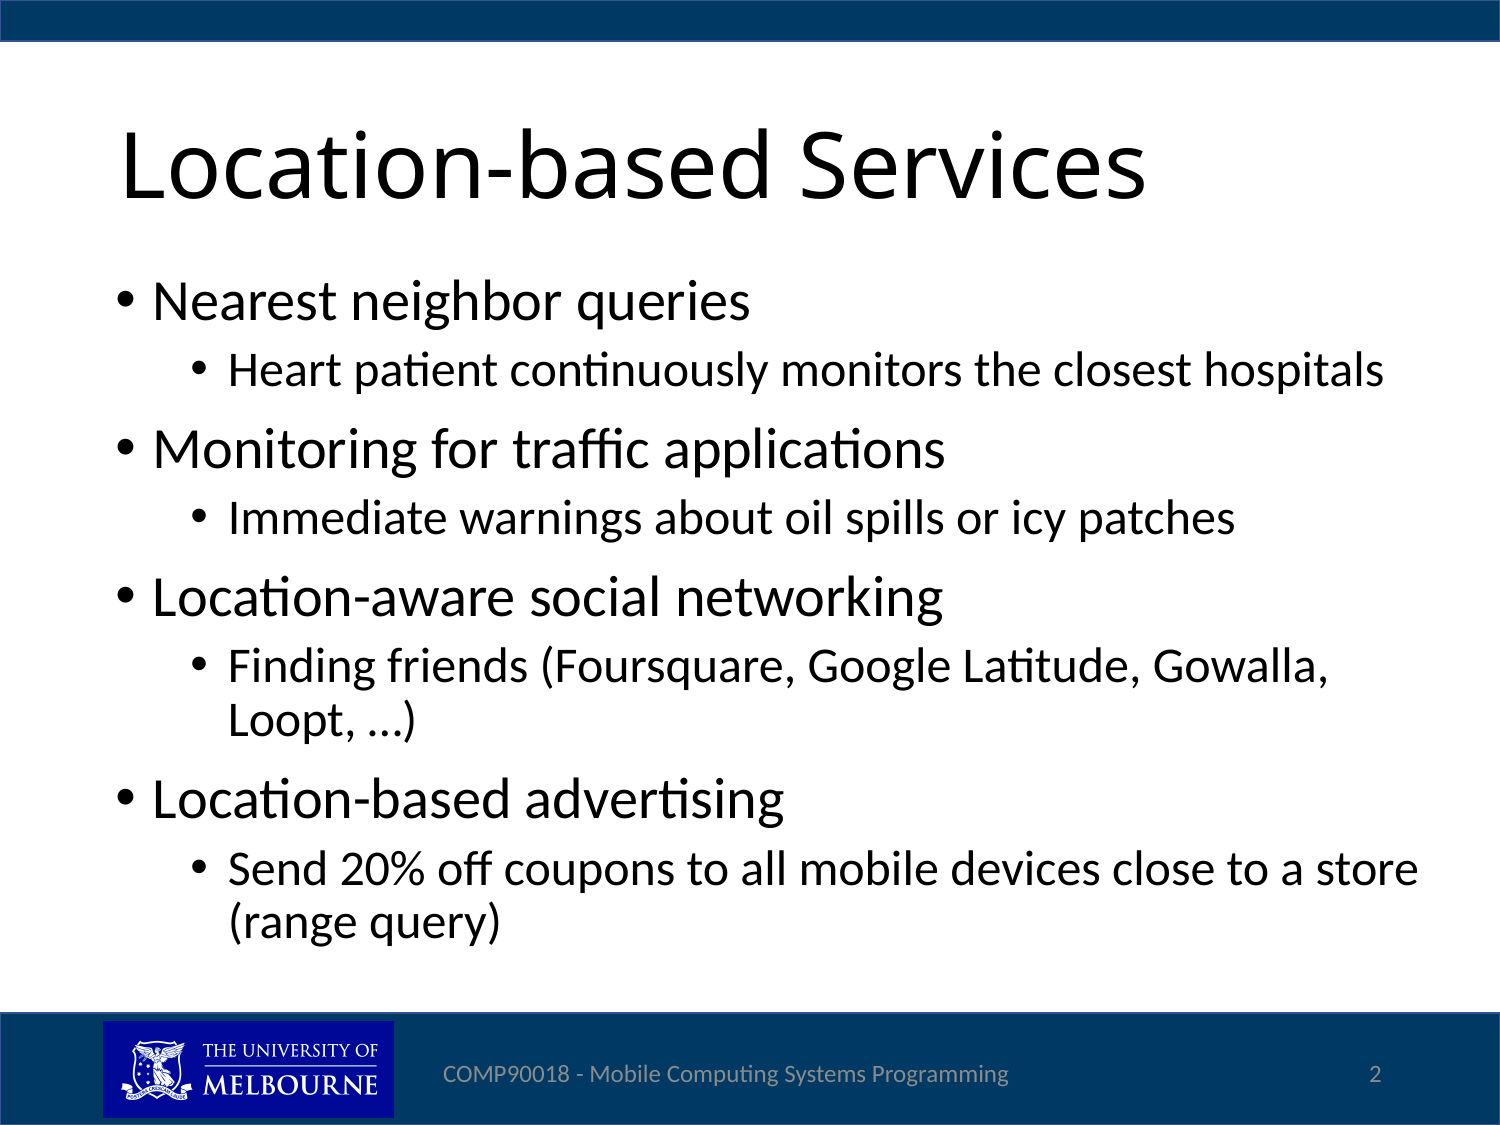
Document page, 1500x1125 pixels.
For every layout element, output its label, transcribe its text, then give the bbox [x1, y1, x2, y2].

slide_number 2 [1059, 1042, 1397, 1103]
picture [103, 1063, 394, 1118]
list Nearest neighbor queries Heart patient continuously monitors the closest hospitals Monitoring for traffic applications Immediate warnings about oil spills or icy patches Location-aware social networking Finding friends (Foursquare, Google Latitude, Gowalla, Loopt, …) Location-based advertising Send 20% off coupons to all mobile devices close to a store (range query) [100, 262, 1438, 1063]
footer COMP90018 - Mobile Computing Systems Programming [393, 1042, 1059, 1103]
title Location-based Services [103, 59, 1397, 262]
